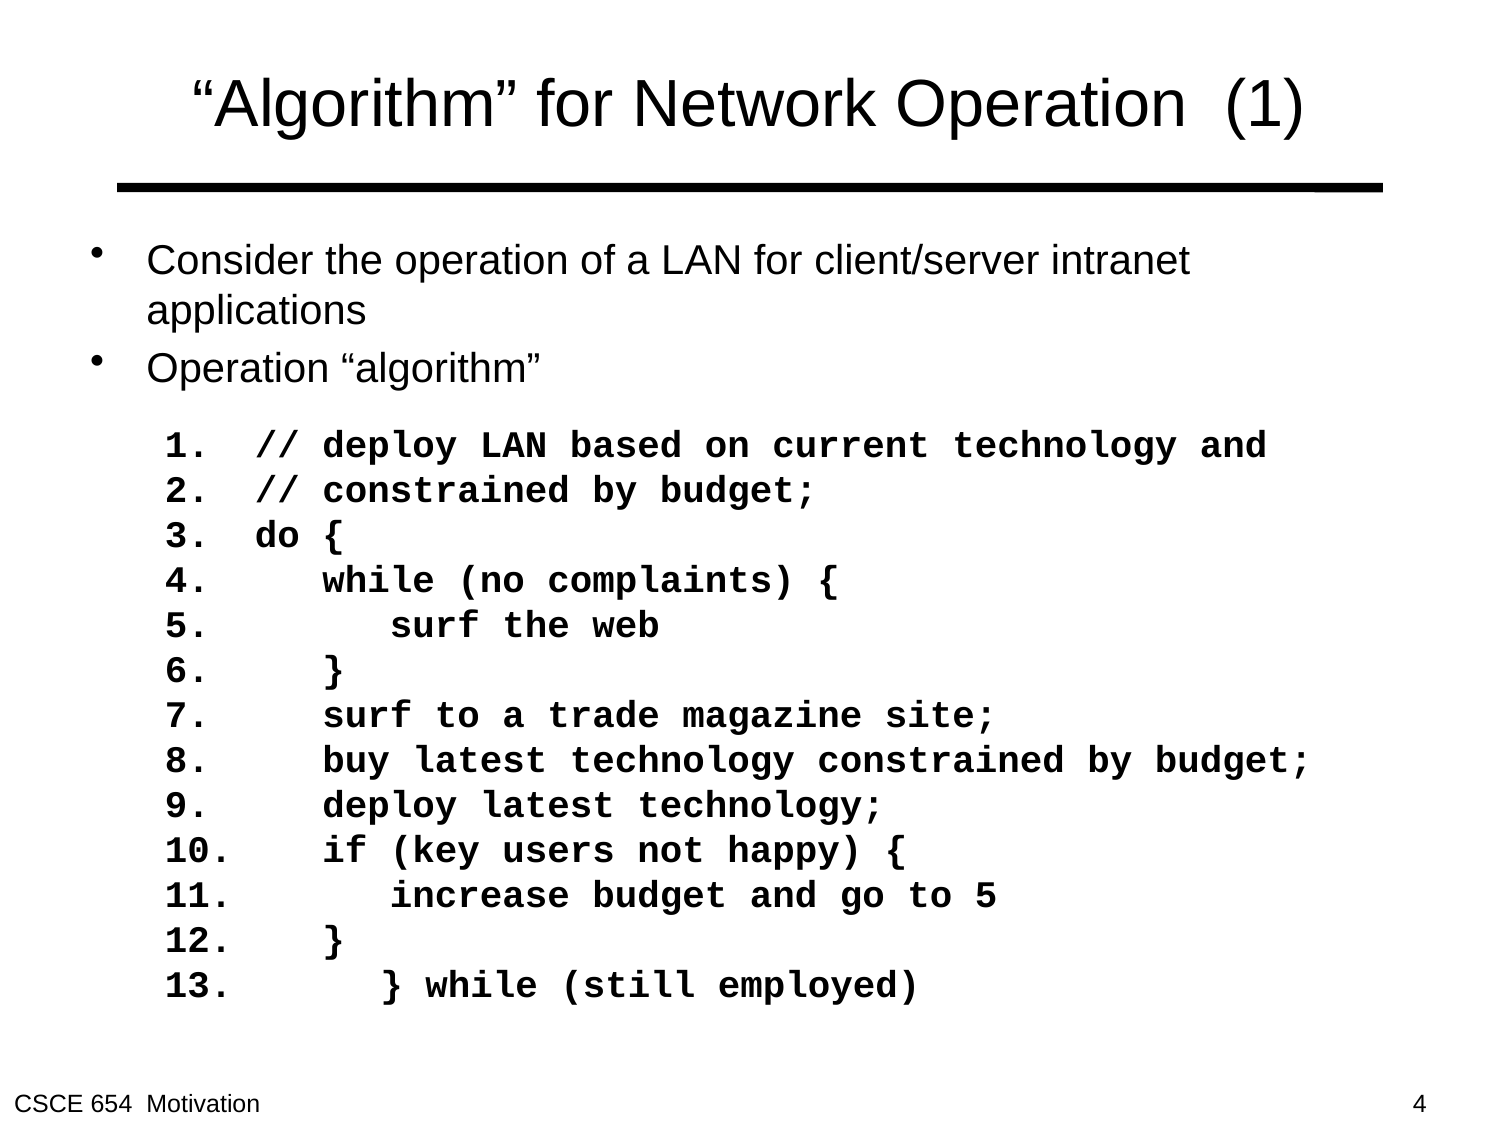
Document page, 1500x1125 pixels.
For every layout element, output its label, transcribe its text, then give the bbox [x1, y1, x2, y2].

list Consider the operation of a LAN for client/server intranet applications Operation “algorithm” [75, 224, 1425, 412]
title “Algorithm” for Network Operation (1) [75, 24, 1425, 175]
text_box 1. // deploy LAN based on current technology and 2. // constrained by budget; 3. do { 4. while (no complaints) { 5. surf the web 6. } 7. surf to a trade magazine site; 8. buy latest technology constrained by budget; 9. deploy latest technology; 10. if (key users not happy) { 11. increase budget and go to 5 12. } 13. } while (still employed) [74, 412, 1438, 1013]
